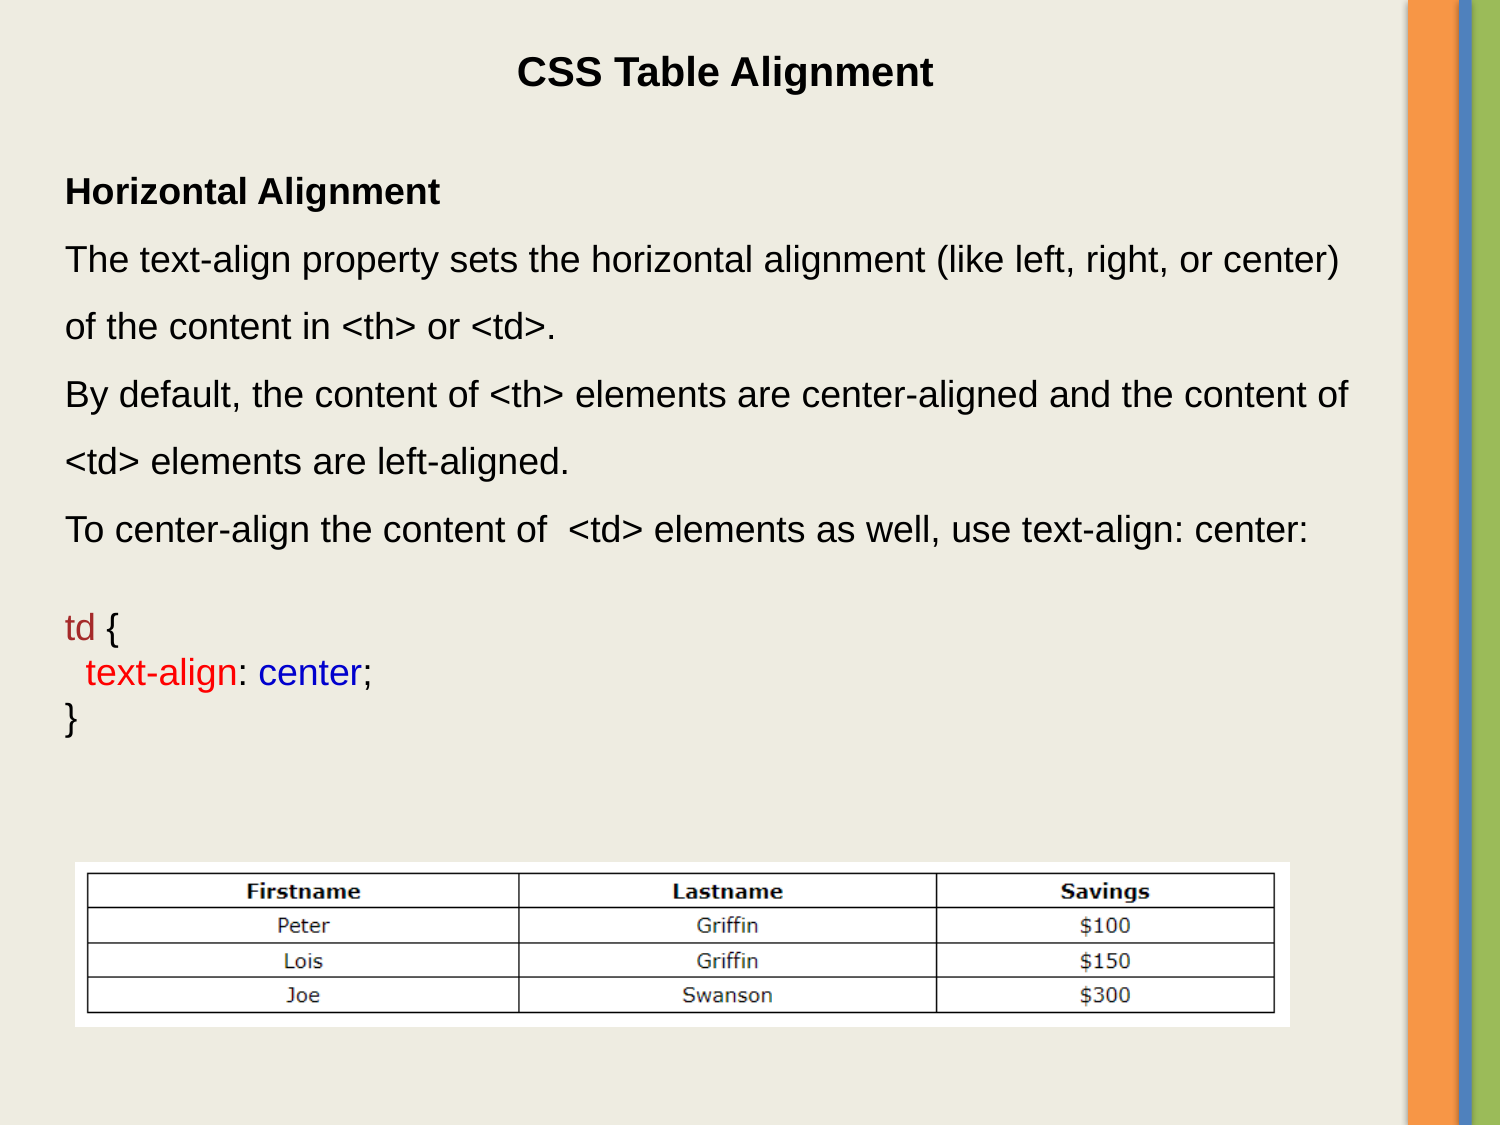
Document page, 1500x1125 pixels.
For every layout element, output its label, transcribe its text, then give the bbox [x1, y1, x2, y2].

text_box td { text-align: center; } [49, 595, 800, 746]
text_box CSS Table Alignment [502, 37, 949, 103]
picture [74, 862, 1291, 1027]
text_box Horizontal Alignment The text-align property sets the horizontal alignment (like left, right, or center) of the content in <th> or <td>. By default, the content of <th> elements are center-aligned and the content of <td> elements are left-aligned. To center-align the content of <td> elements as well, use text-align: center: [49, 137, 1388, 558]
